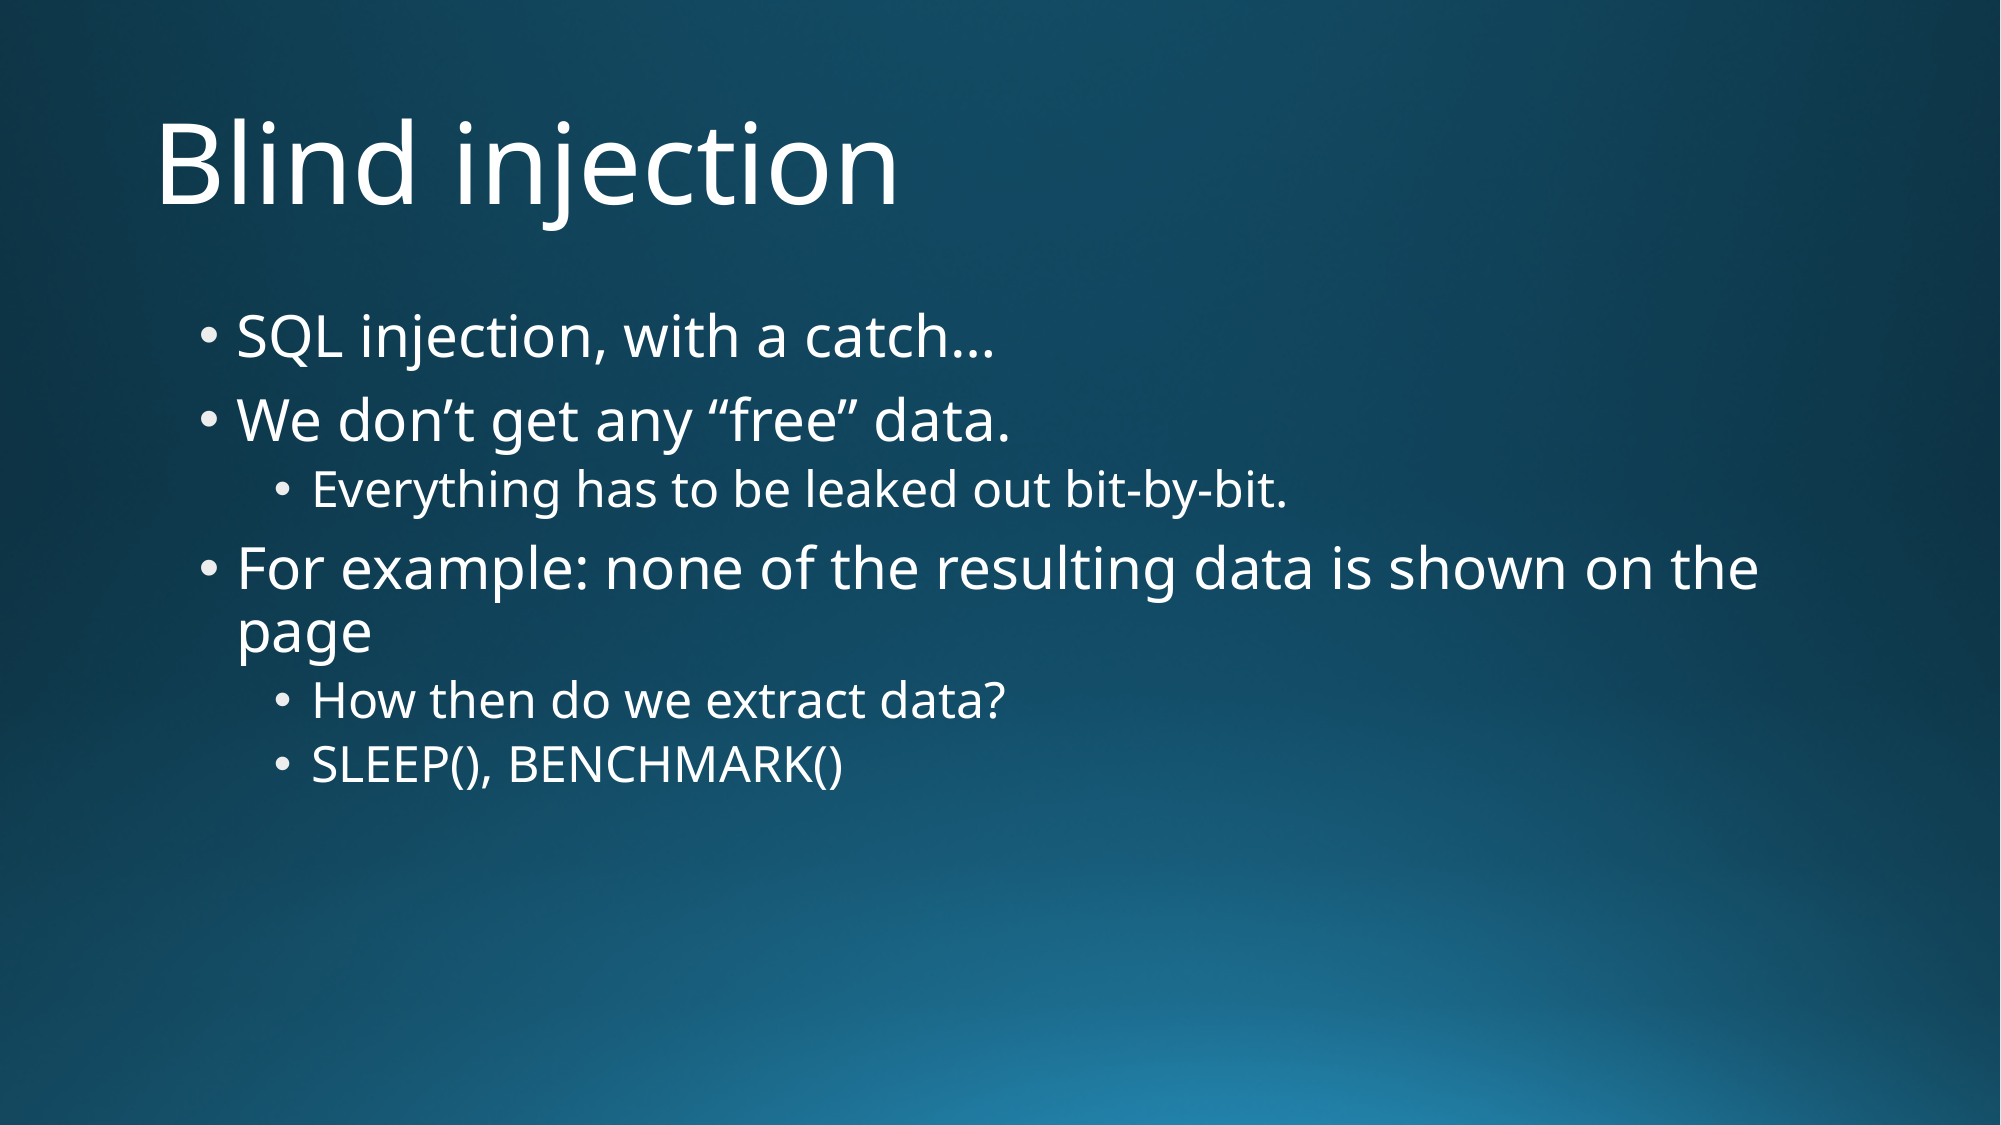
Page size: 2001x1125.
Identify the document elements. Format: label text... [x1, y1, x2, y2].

picture [0, 0, 2001, 1125]
list SQL injection, with a catch… We don’t get any “free” data. Everything has to be leaked out bit-by-bit. For example: none of the resulting data is shown on the page How then do we extract data? SLEEP(), BENCHMARK() [183, 299, 1863, 1014]
title Blind injection [137, 59, 1863, 278]
